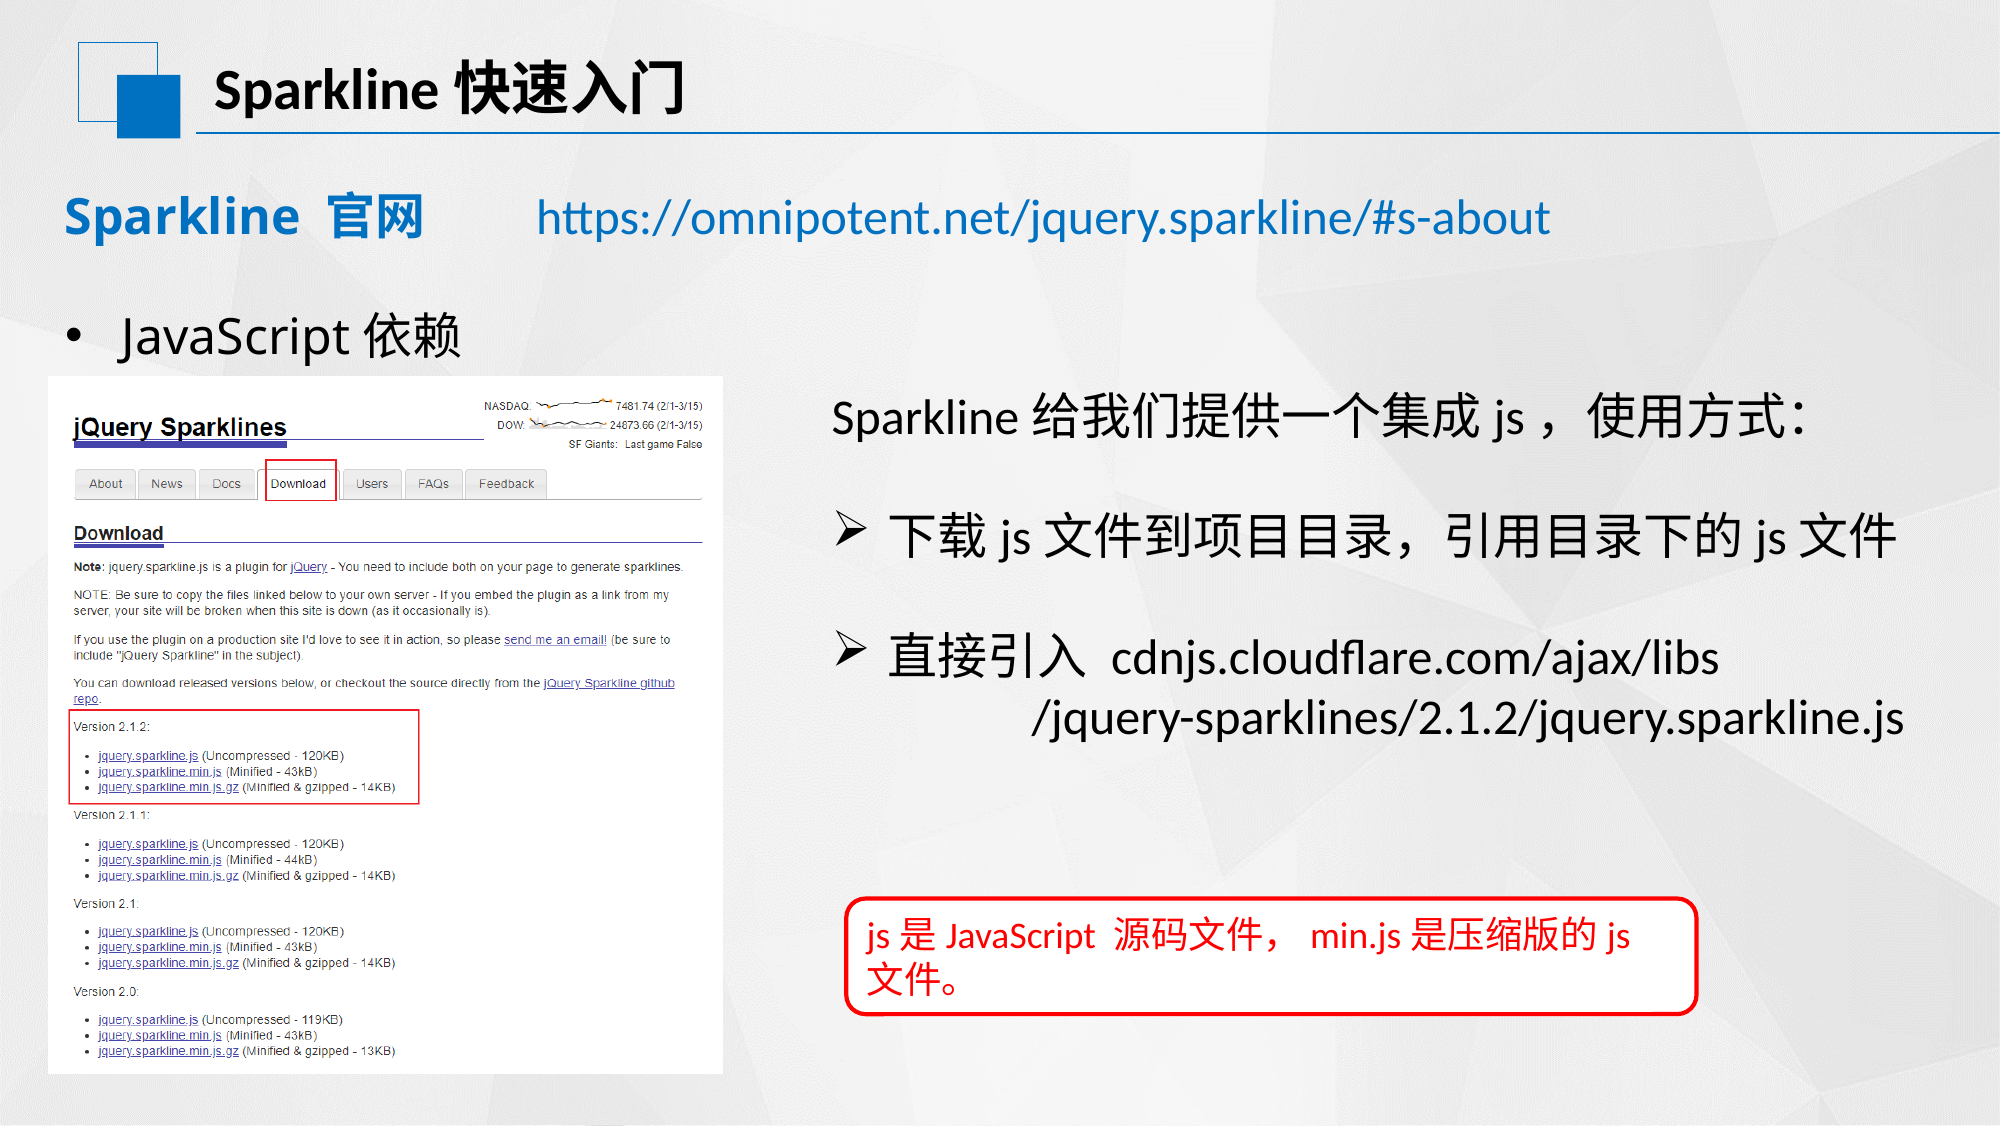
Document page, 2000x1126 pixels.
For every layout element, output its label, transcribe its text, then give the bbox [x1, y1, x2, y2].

title Sparkline快速入门 [194, 42, 988, 130]
picture [0, 0, 2000, 1126]
text_box Sparkline 官网 [50, 177, 521, 253]
text_box Sparkline给我们提供一个集成js，使用方式： 下载js文件到项目目录，引用目录下的js文件 直接引入 cdnjs.cloudflare.com/ajax/libs /jquery-sparklines/2.1.2/jquery.sparkline.js [816, 376, 1921, 752]
text_box https://omnipotent.net/jquery.sparkline/#s-about [521, 177, 1567, 253]
text_box js是JavaScript 源码文件，min.js是压缩版的js文件。 [844, 896, 1699, 1017]
text_box JavaScript依赖 [50, 267, 723, 372]
